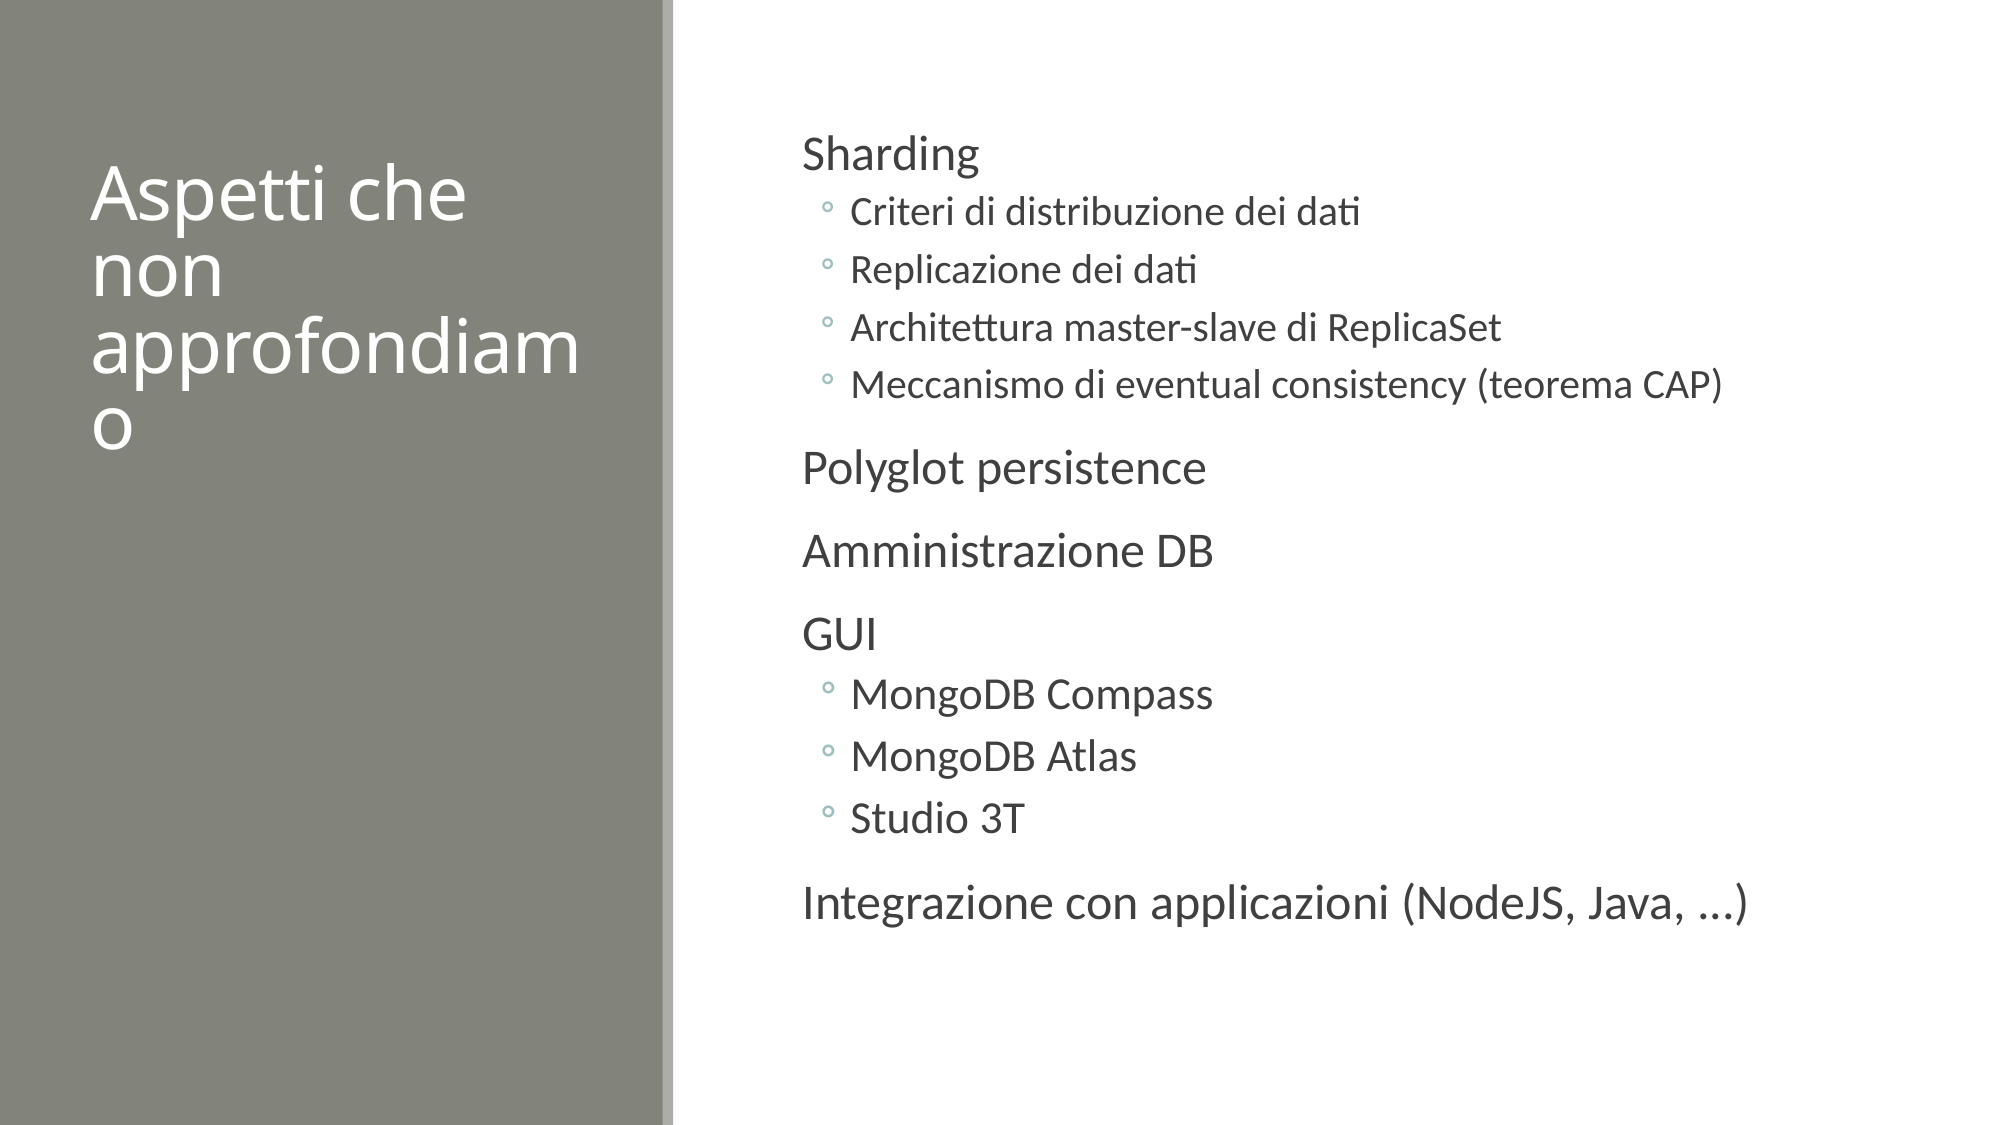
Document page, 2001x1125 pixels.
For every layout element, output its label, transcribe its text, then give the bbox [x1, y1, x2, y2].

list Sharding Criteri di distribuzione dei dati Replicazione dei dati Architettura master-slave di ReplicaSet Meccanismo di eventual consistency (teorema CAP) Polyglot persistence Amministrazione DB GUI MongoDB Compass MongoDB Atlas Studio 3T Integrazione con applicazioni (NodeJS, Java, ...) [787, 120, 1853, 983]
title Aspetti che non approfondiamo [75, 97, 600, 473]
